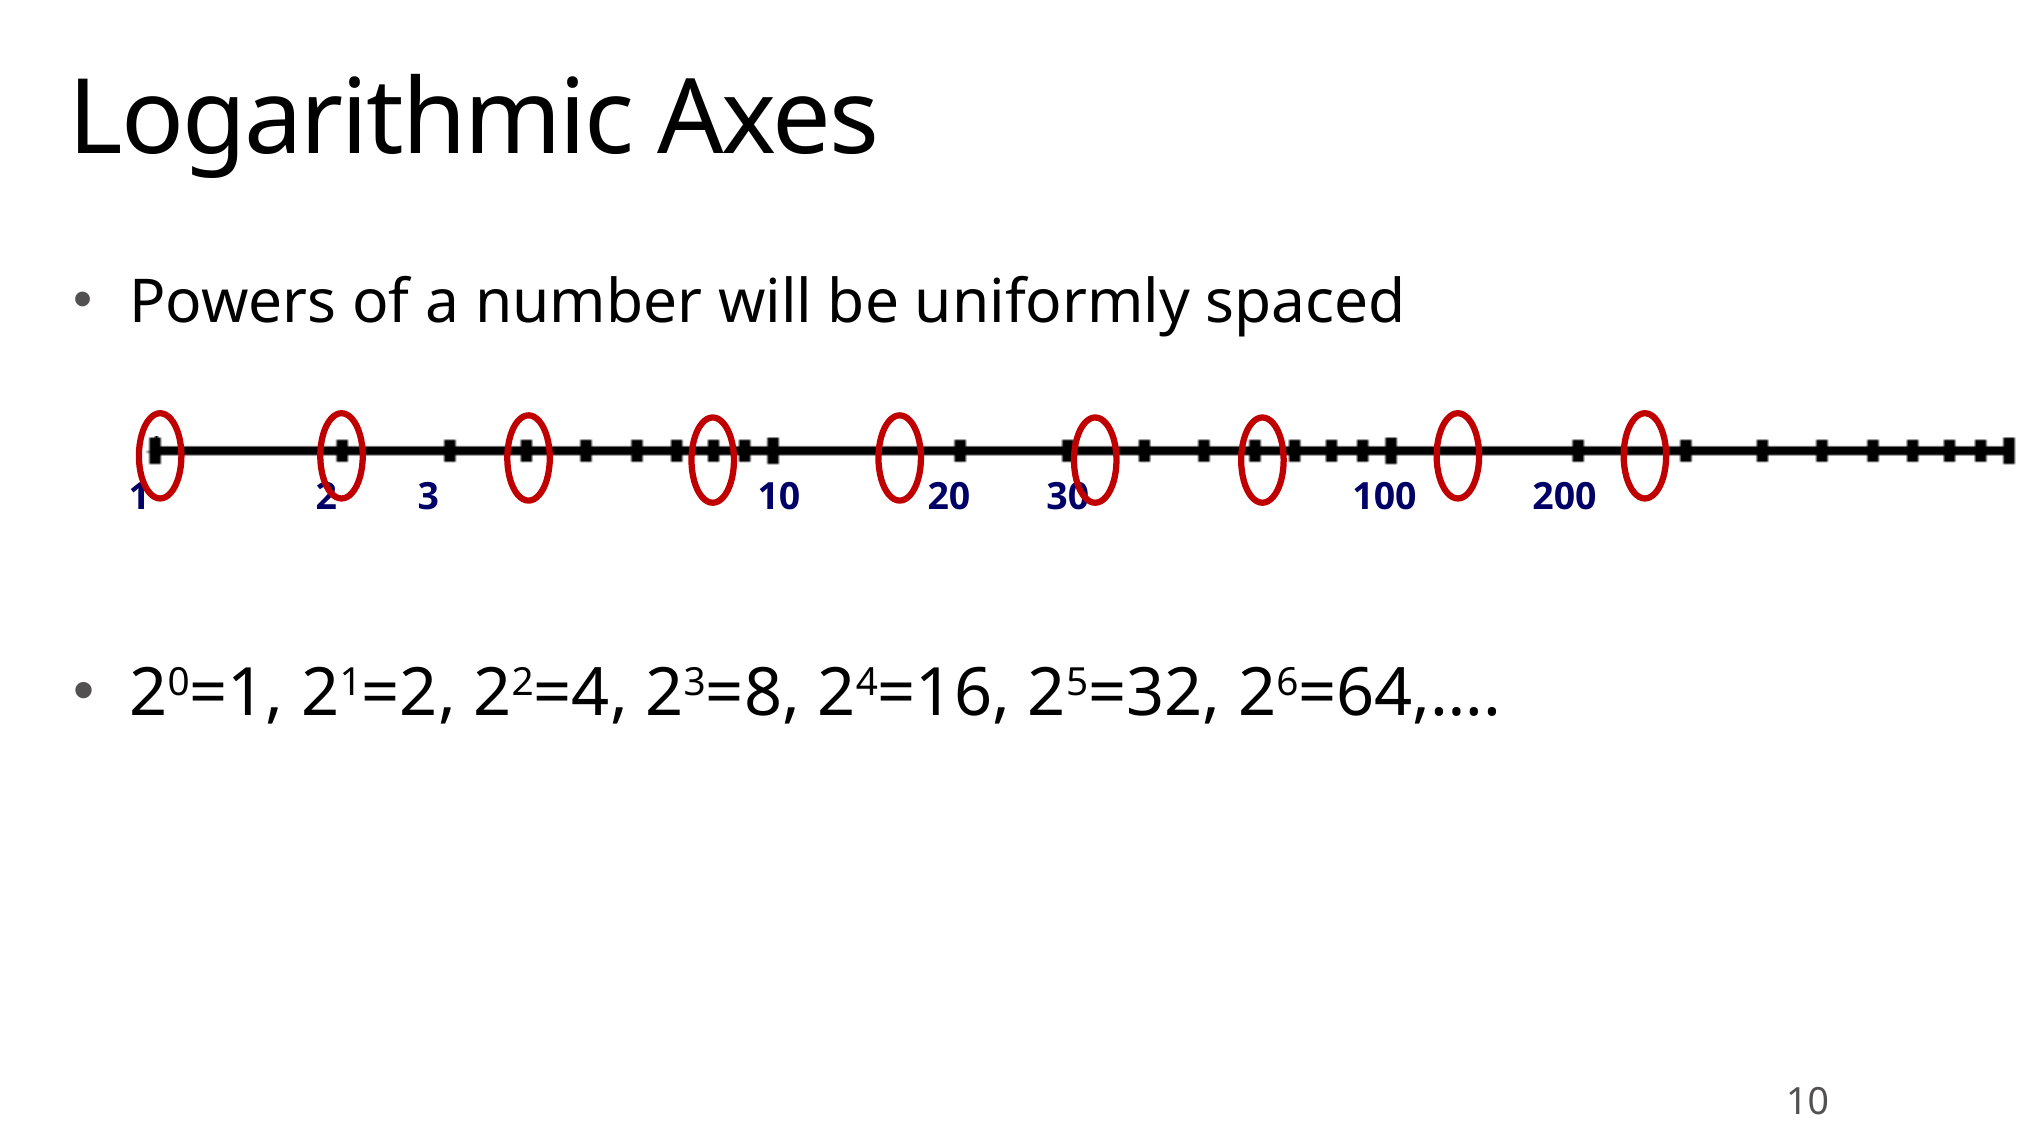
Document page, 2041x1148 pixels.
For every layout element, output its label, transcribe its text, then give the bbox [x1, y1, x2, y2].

list Powers of a number will be uniformly spaced 20=1, 21=2, 22=4, 23=8, 24=16, 25=32, 26=64,…. [54, 261, 1891, 364]
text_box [138, 412, 1667, 503]
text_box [113, 436, 2027, 526]
slide_number 10 [1768, 1067, 1939, 1148]
title Logarithmic Axes [45, 48, 1996, 200]
